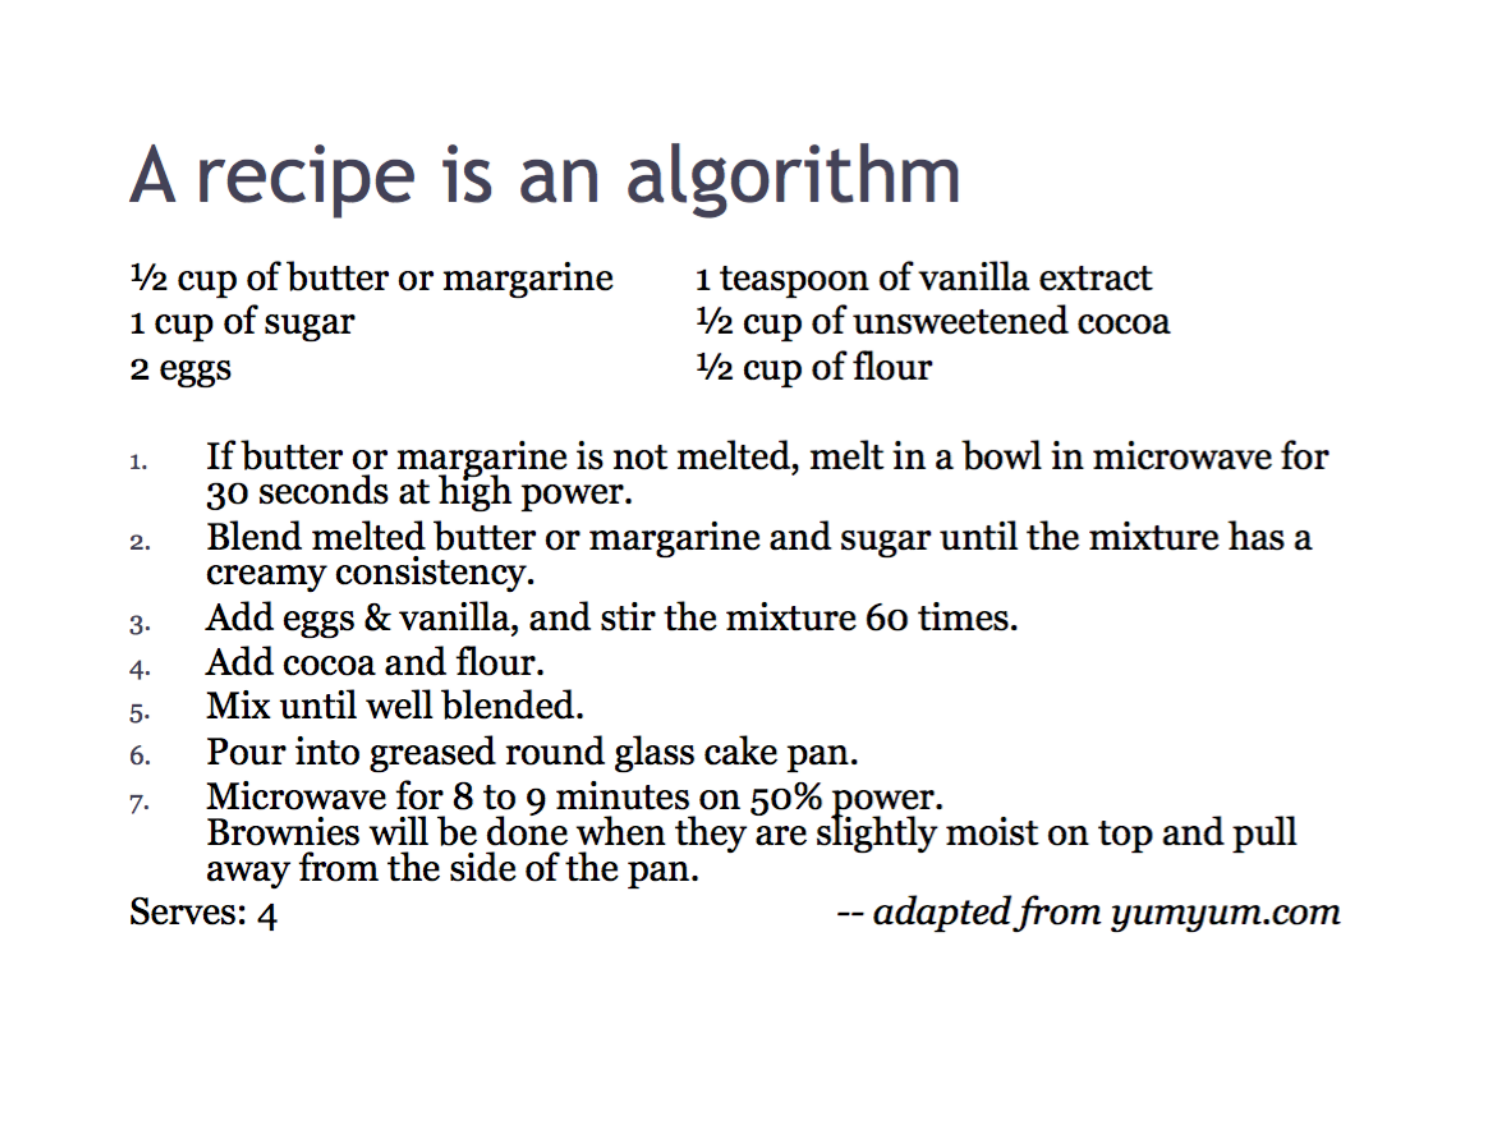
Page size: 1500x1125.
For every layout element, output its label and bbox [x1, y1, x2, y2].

picture [63, 119, 1437, 964]
